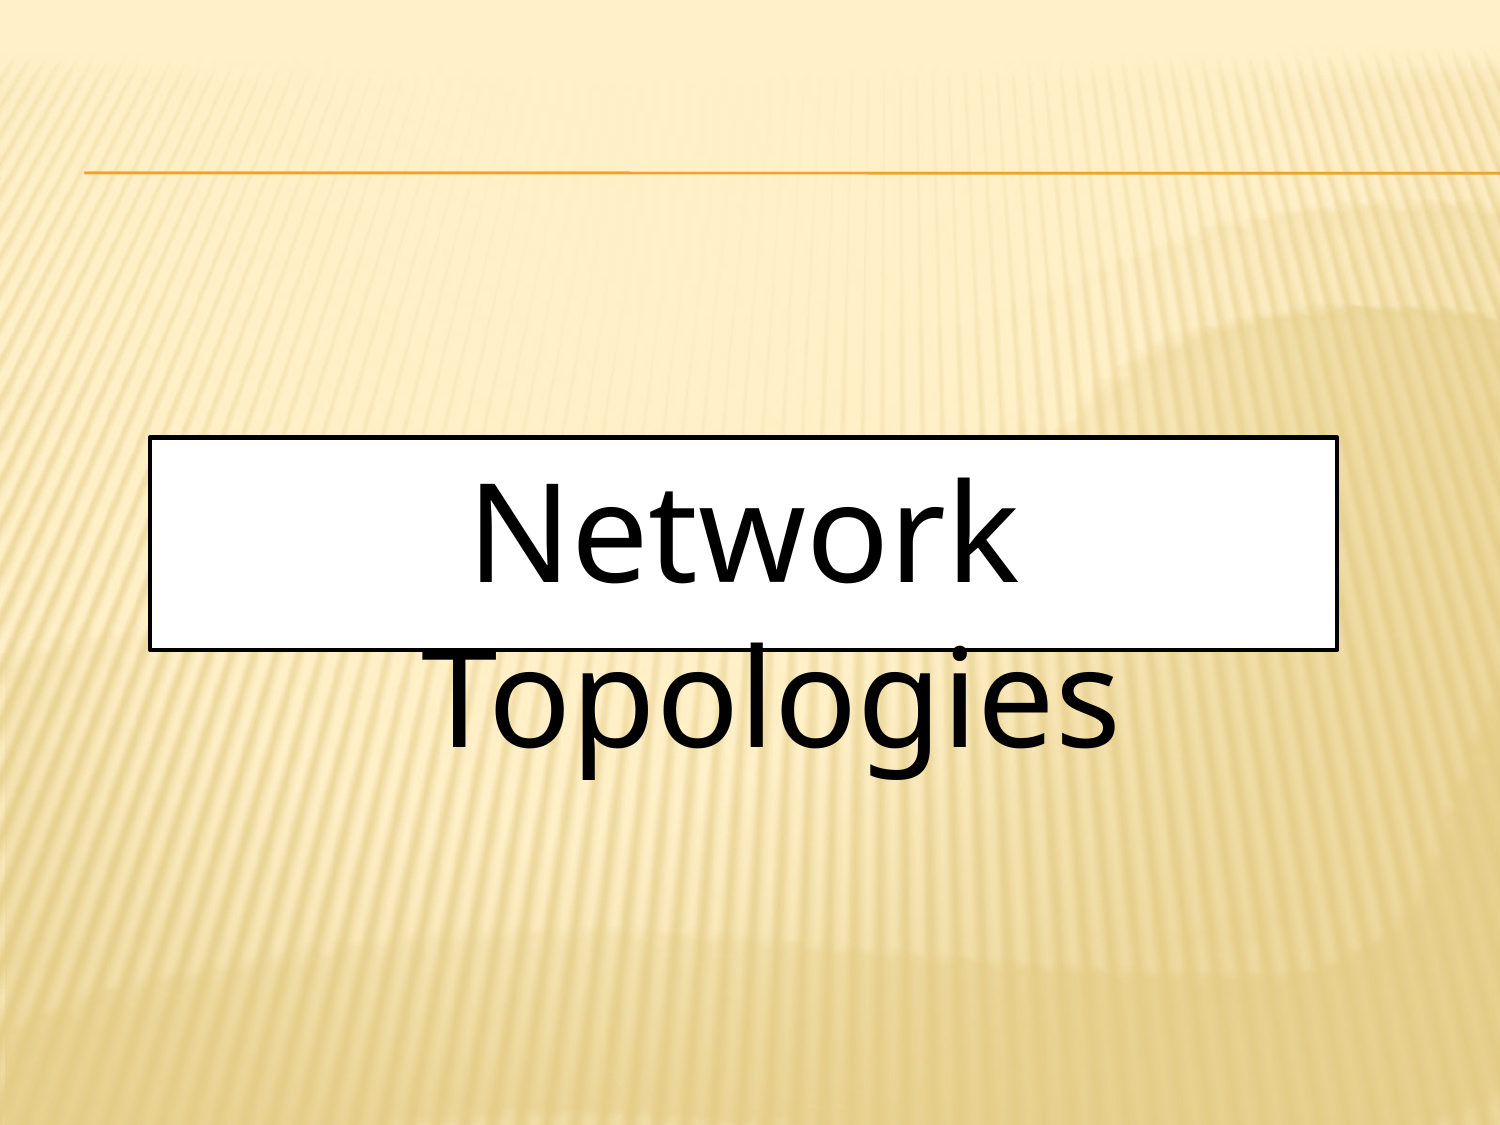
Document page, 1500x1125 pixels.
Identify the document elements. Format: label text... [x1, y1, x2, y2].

text_box Network Topologies [148, 435, 1339, 652]
